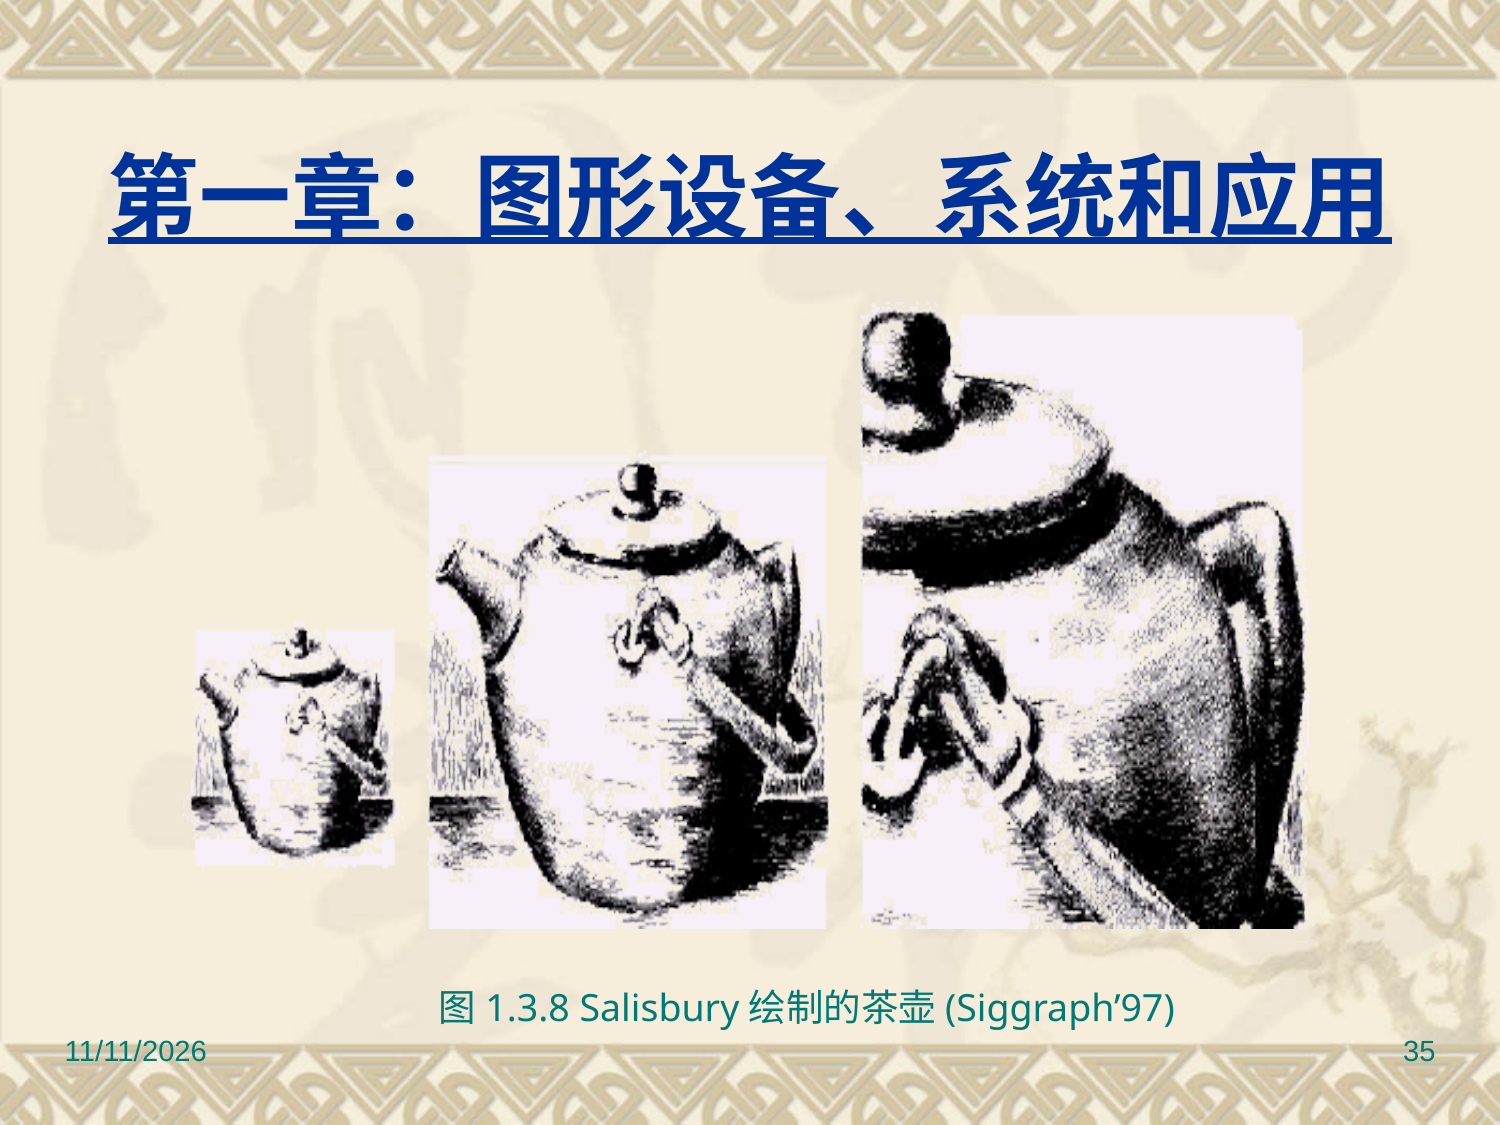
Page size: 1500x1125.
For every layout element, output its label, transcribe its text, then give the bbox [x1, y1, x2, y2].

title 第一章：图形设备、系统和应用 [49, 99, 1451, 288]
text_box 图1.3.8 Salisbury绘制的茶壶(Siggraph’97) [424, 976, 1190, 1036]
picture [0, 0, 1500, 1125]
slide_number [49, 1024, 425, 1103]
slide_number 35 [1074, 1024, 1451, 1103]
